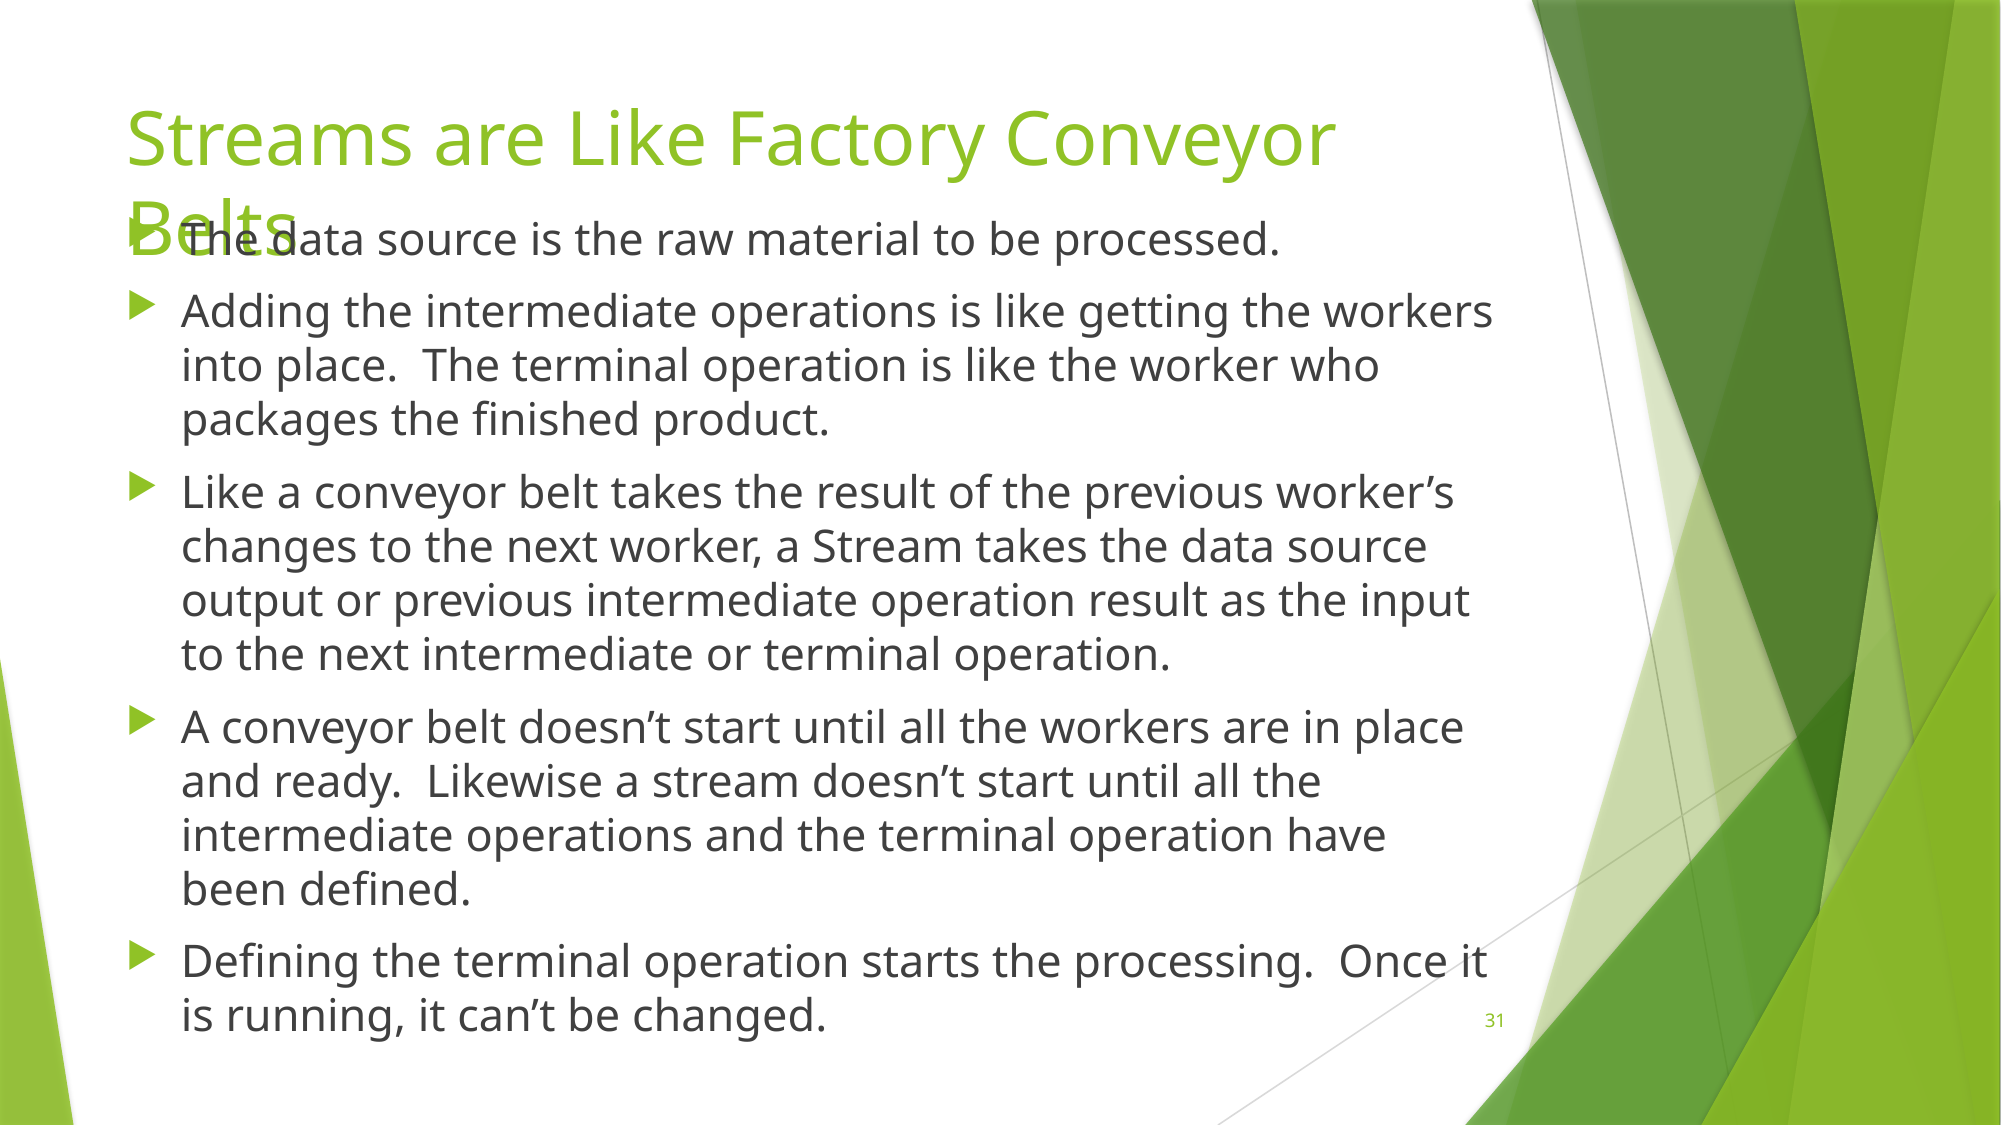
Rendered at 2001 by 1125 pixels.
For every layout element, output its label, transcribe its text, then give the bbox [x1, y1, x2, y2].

list The data source is the raw material to be processed. Adding the intermediate operations is like getting the workers into place. The terminal operation is like the worker who packages the finished product. Like a conveyor belt takes the result of the previous worker’s changes to the next worker, a Stream takes the data source output or previous intermediate operation result as the input to the next intermediate or terminal operation. A conveyor belt doesn’t start until all the workers are in place and ready. Likewise a stream doesn’t start until all the intermediate operations and the terminal operation have been defined. Defining the terminal operation starts the processing. Once it is running, it can’t be changed. [111, 202, 1522, 1054]
title Streams are Like Factory Conveyor Belts [111, 82, 1522, 202]
slide_number 31 [1409, 991, 1522, 1051]
